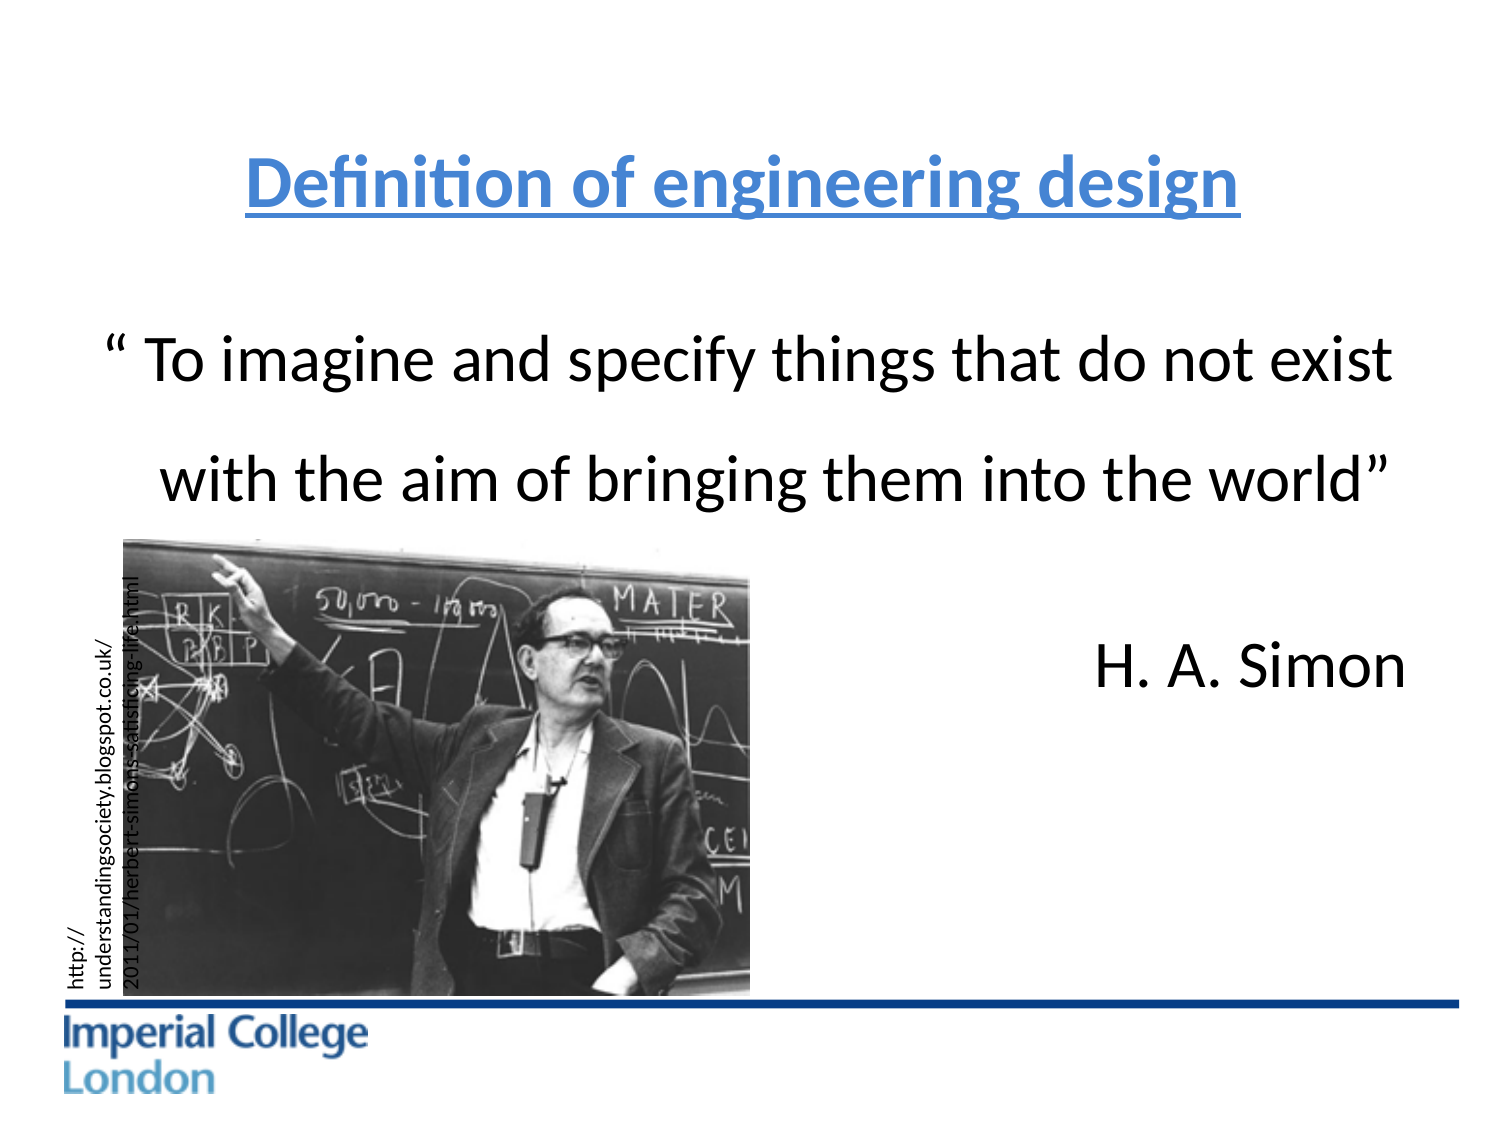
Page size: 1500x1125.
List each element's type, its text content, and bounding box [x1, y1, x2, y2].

title Definition of engineering design [68, 125, 1419, 313]
picture [64, 1014, 368, 1094]
picture [123, 539, 751, 996]
list “ To imagine and specify things that do not exist with the aim of bringing them into the world” H. A. Simon [72, 267, 1423, 748]
text_box http://understandingsociety.blogspot.co.uk/2011/01/herbert-simons-satisficing-life.html [53, 553, 151, 1005]
